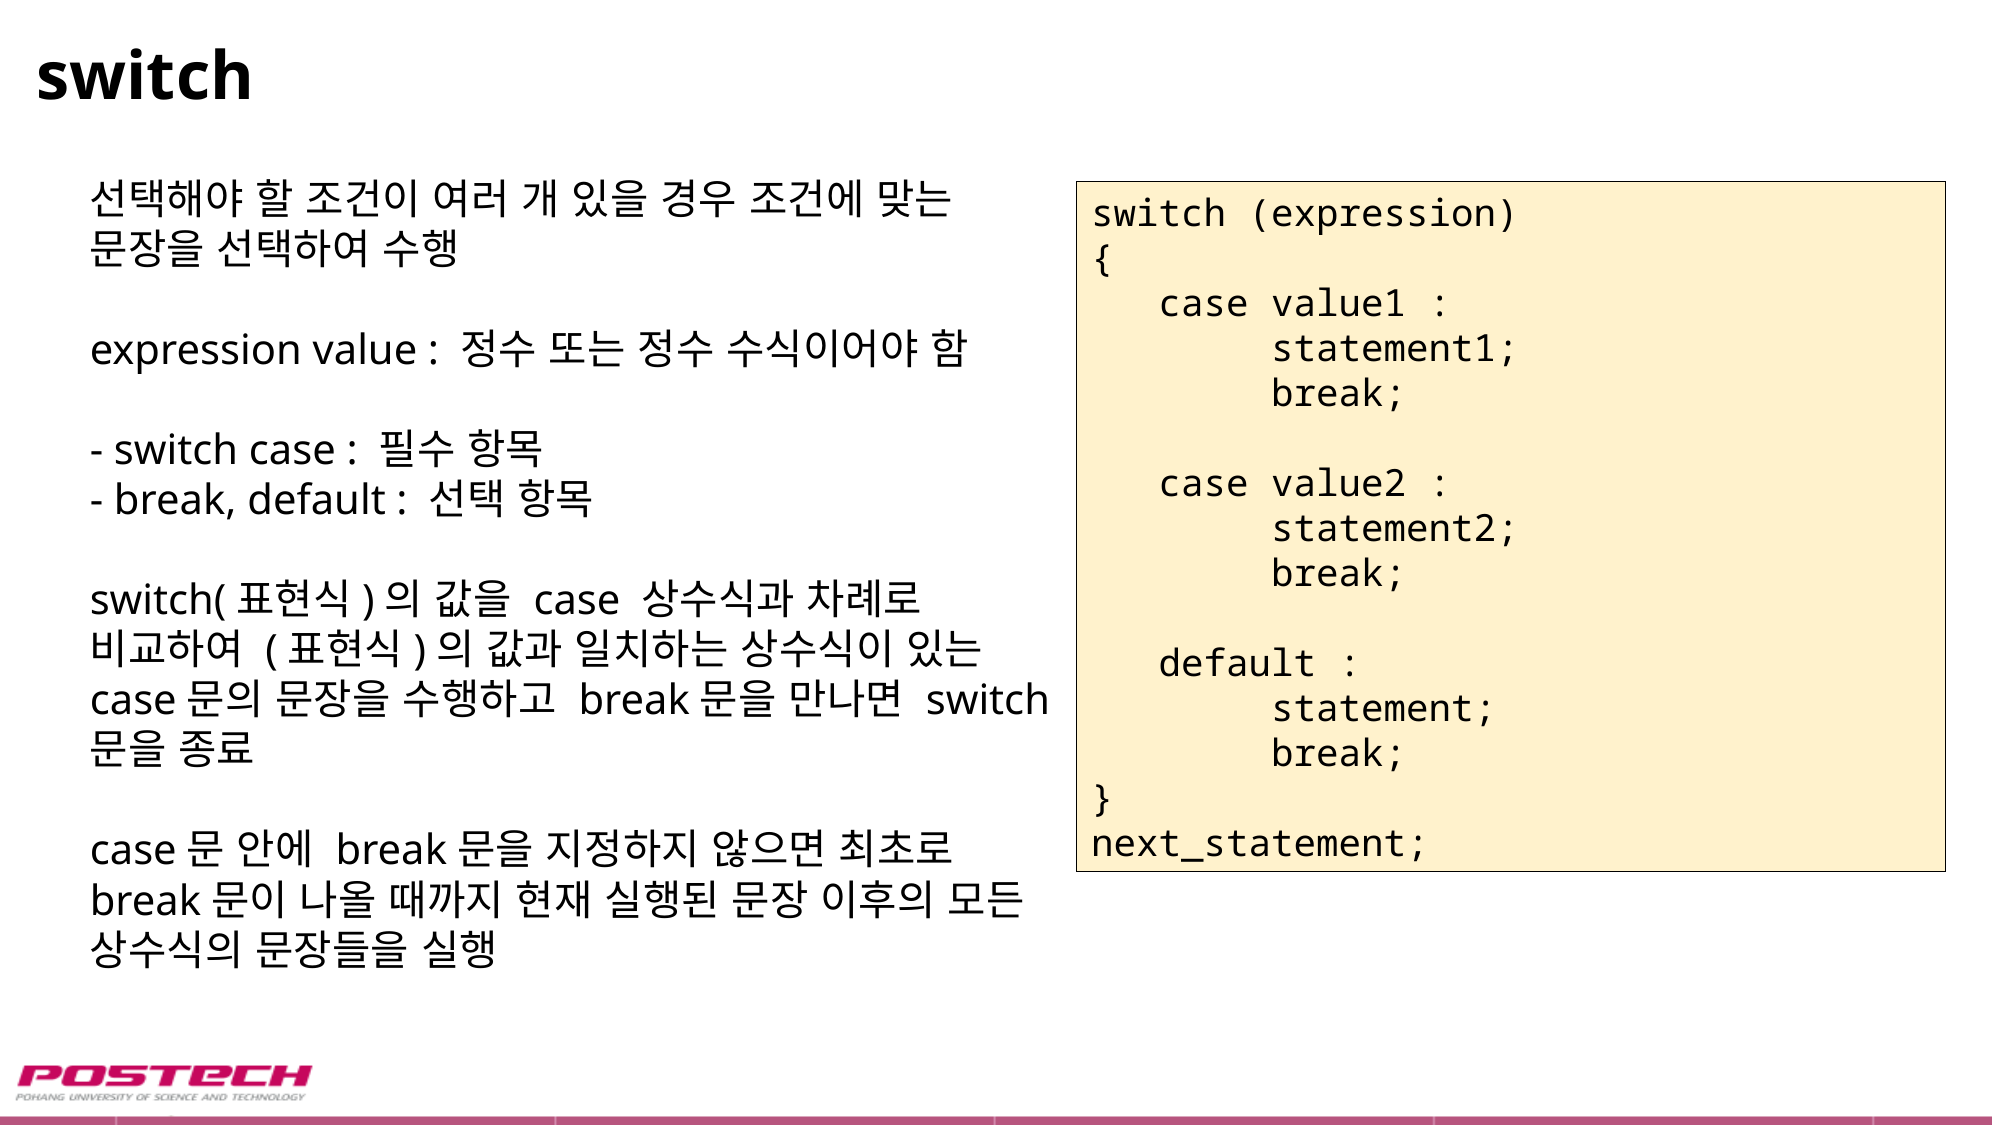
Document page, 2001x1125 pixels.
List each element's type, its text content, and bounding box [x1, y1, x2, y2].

text_box switch (expression) { case value1 : statement1; break; case value2 : statement2; break; default : statement; break; } next_statement; [1077, 181, 1946, 872]
title switch [4, 18, 289, 138]
picture [0, 1047, 320, 1105]
text_box 선택해야 할 조건이 여러 개 있을 경우 조건에 맞는 문장을 선택하여 수행 expression value : 정수 또는 정수 수식이어야 함 - switch case : 필수 항목 - break, default : 선택 항목 switch(표현식)의 값을 case 상수식과 차례로 비교하여 (표현식)의 값과 일치하는 상수식이 있는 case문의 문장을 수행하고 break문을 만나면 switch문을 종료 case문 안에 break문을 지정하지 않으면 최초로 break문이 나올 때까지 현재 실행된 문장 이후의 모든 상수식의 문장들을 실행 [0, 165, 1077, 1031]
picture [0, 1115, 1992, 1125]
